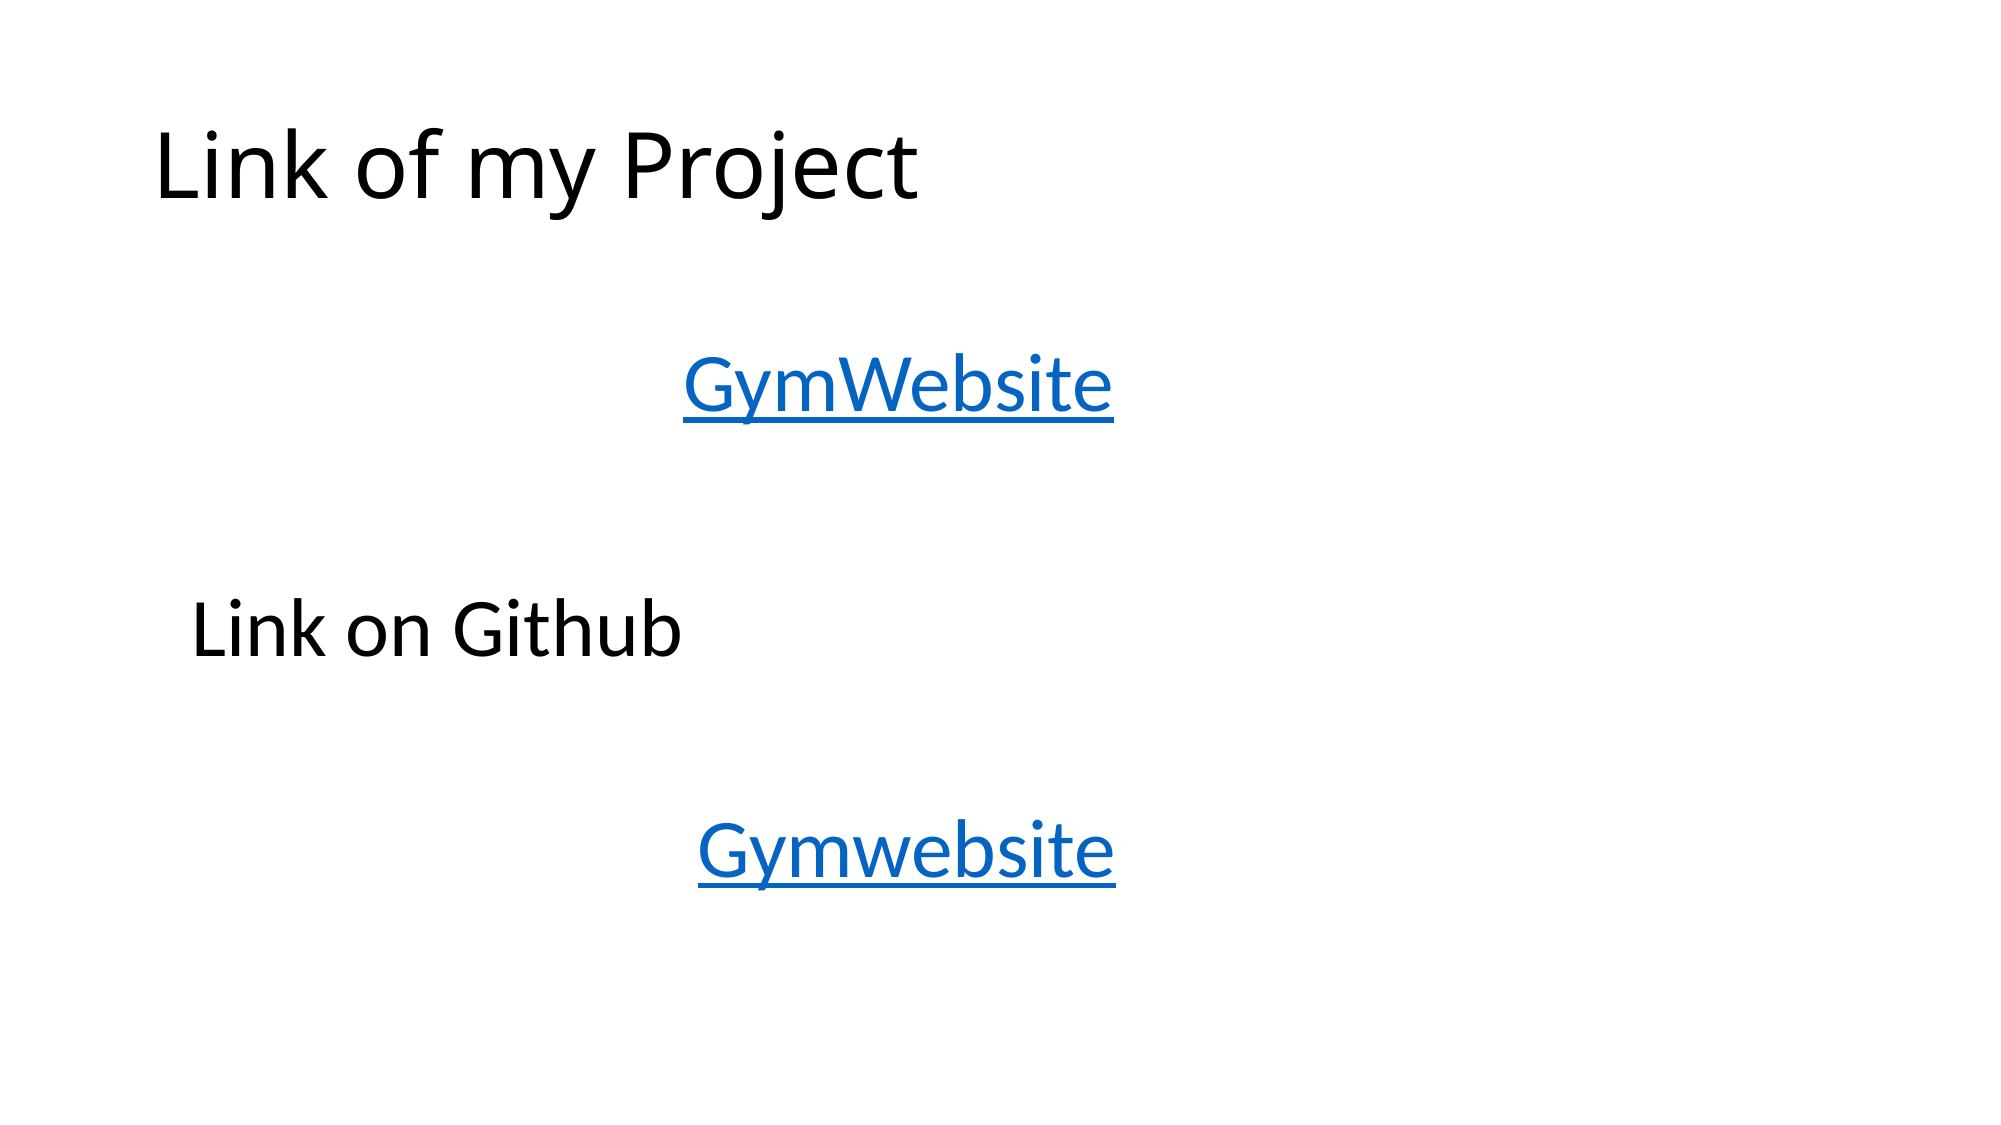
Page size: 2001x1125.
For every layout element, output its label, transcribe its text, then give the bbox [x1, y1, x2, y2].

list GymWebsite [668, 332, 1842, 576]
title Link of my Project [137, 59, 1863, 278]
text_box Link on Github Gymwebsite [176, 576, 1992, 1010]
